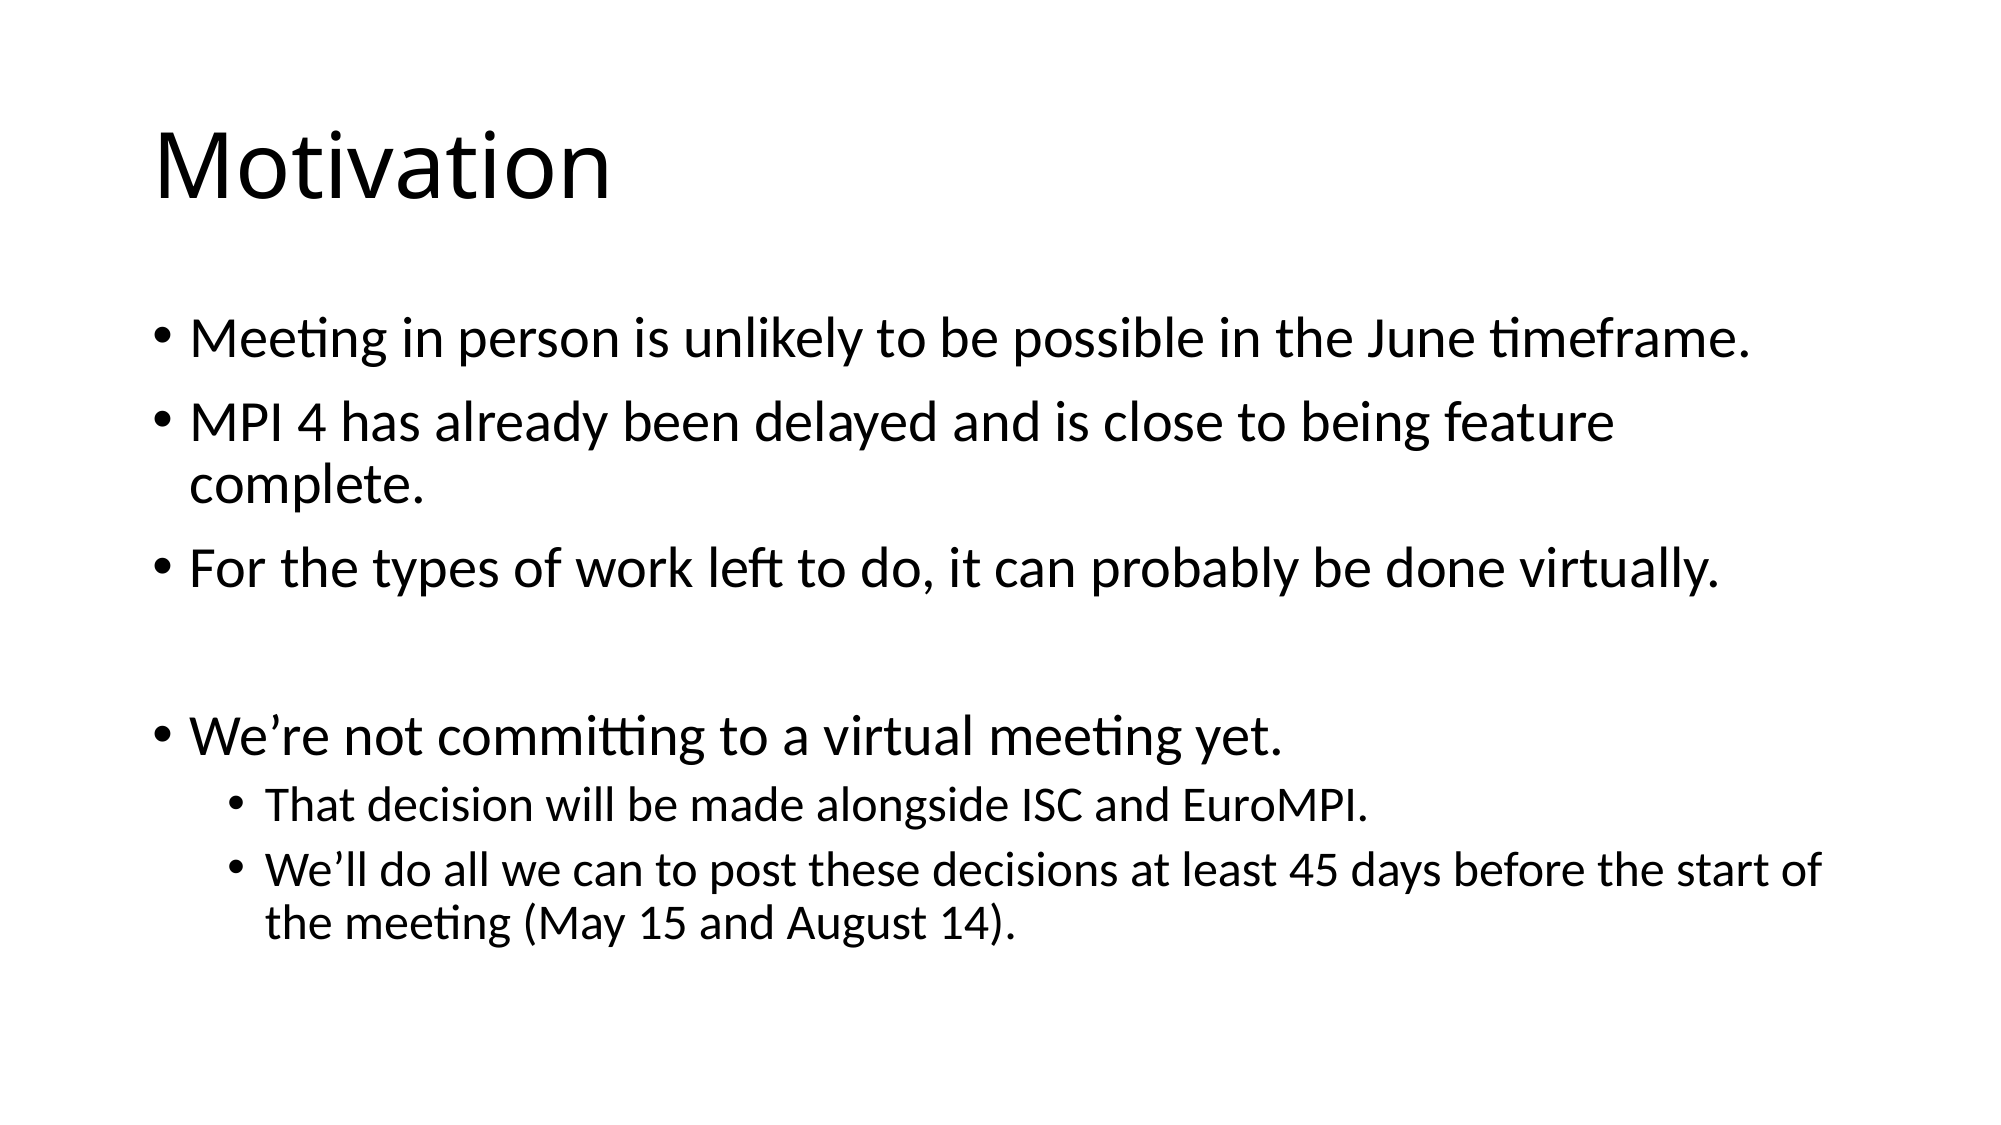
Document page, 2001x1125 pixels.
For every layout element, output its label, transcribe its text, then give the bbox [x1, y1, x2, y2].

title Motivation [137, 59, 1863, 278]
list Meeting in person is unlikely to be possible in the June timeframe. MPI 4 has already been delayed and is close to being feature complete. For the types of work left to do, it can probably be done virtually. We’re not committing to a virtual meeting yet. That decision will be made alongside ISC and EuroMPI. We’ll do all we can to post these decisions at least 45 days before the start of the meeting (May 15 and August 14). [137, 299, 1863, 1014]
